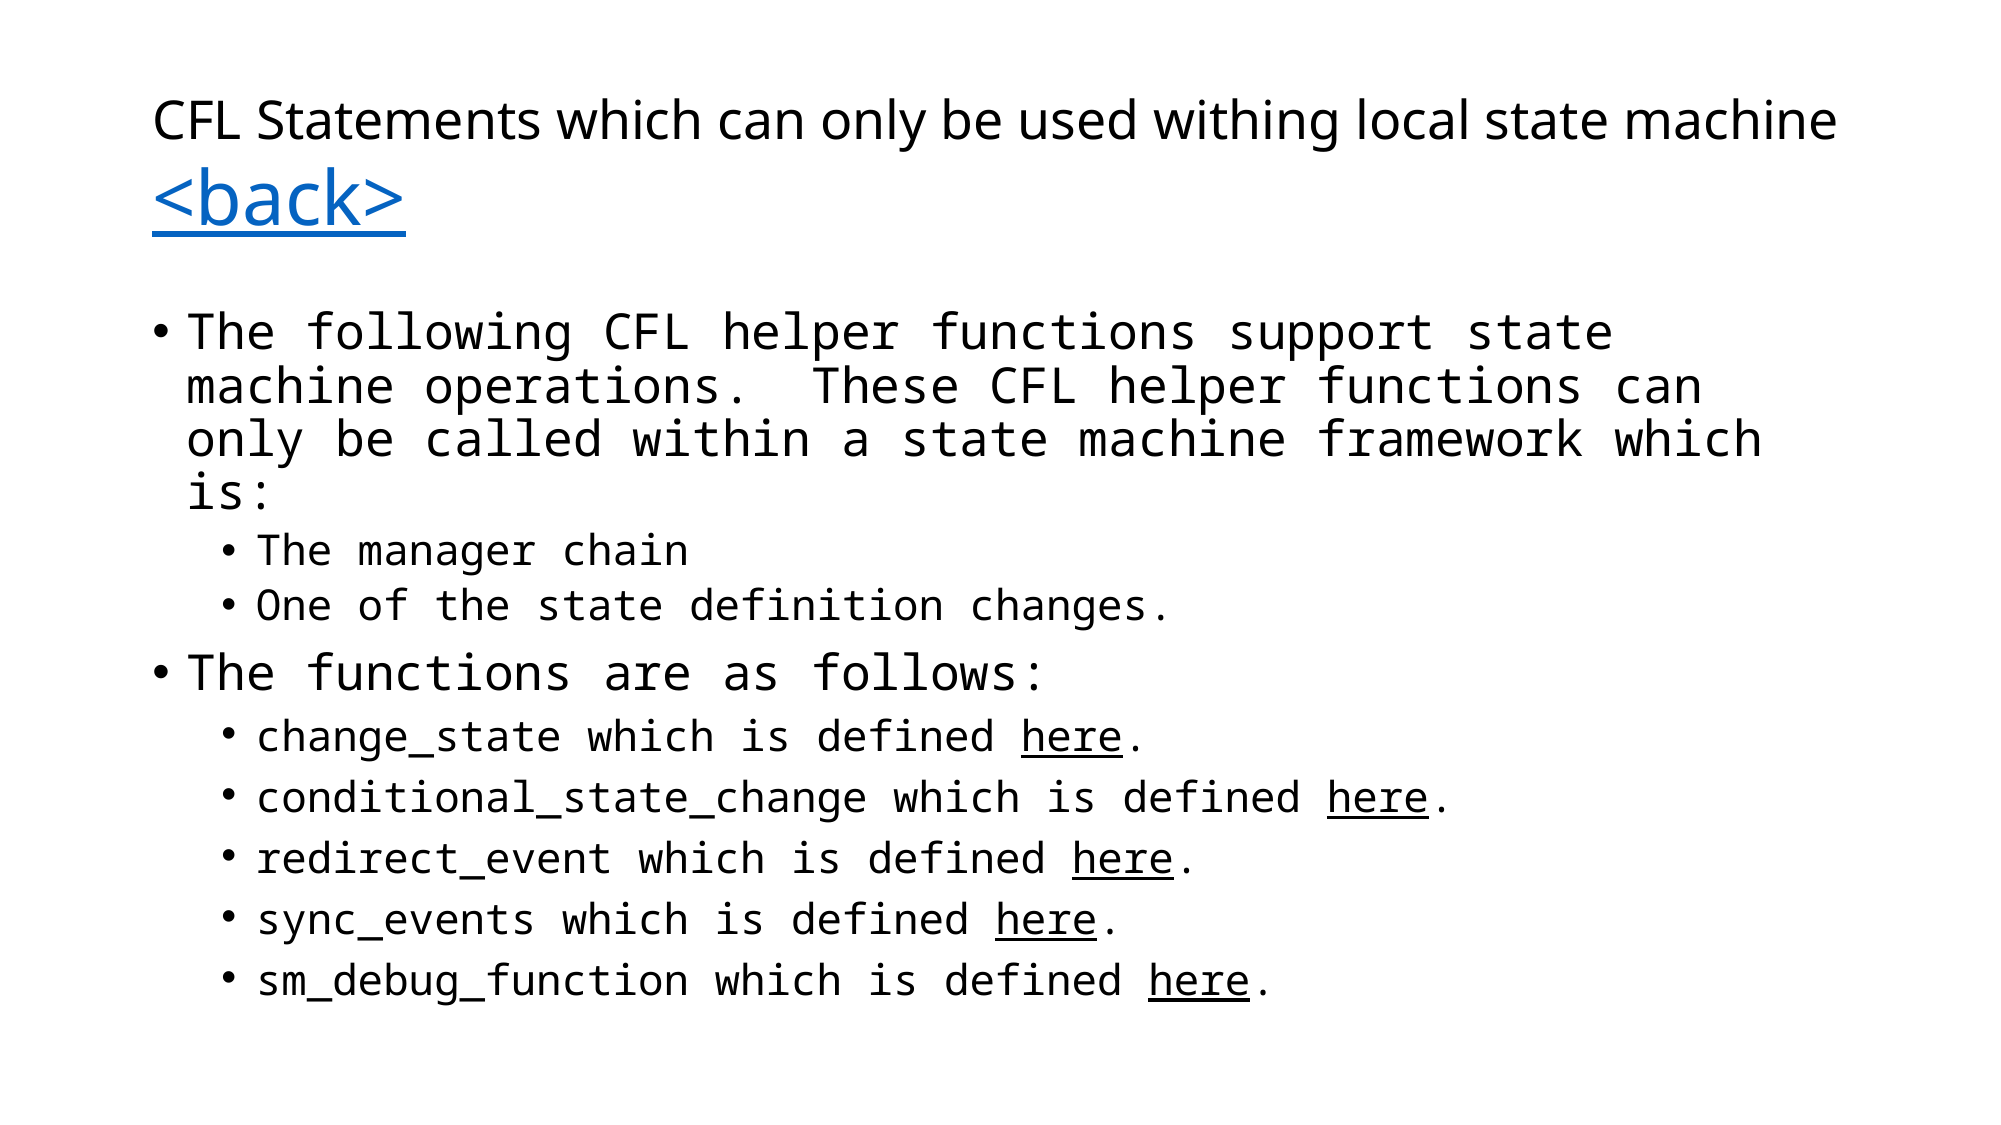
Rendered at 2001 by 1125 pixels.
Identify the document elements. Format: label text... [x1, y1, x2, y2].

title CFL Statements which can only be used withing local state machine <back> [137, 59, 1863, 278]
list The following CFL helper functions support state machine operations. These CFL helper functions can only be called within a state machine framework which is: The manager chain One of the state definition changes. The functions are as follows: change_state which is defined here. conditional_state_change which is defined here. redirect_event which is defined here. sync_events which is defined here. sm_debug_function which is defined here. [137, 299, 1863, 1014]
